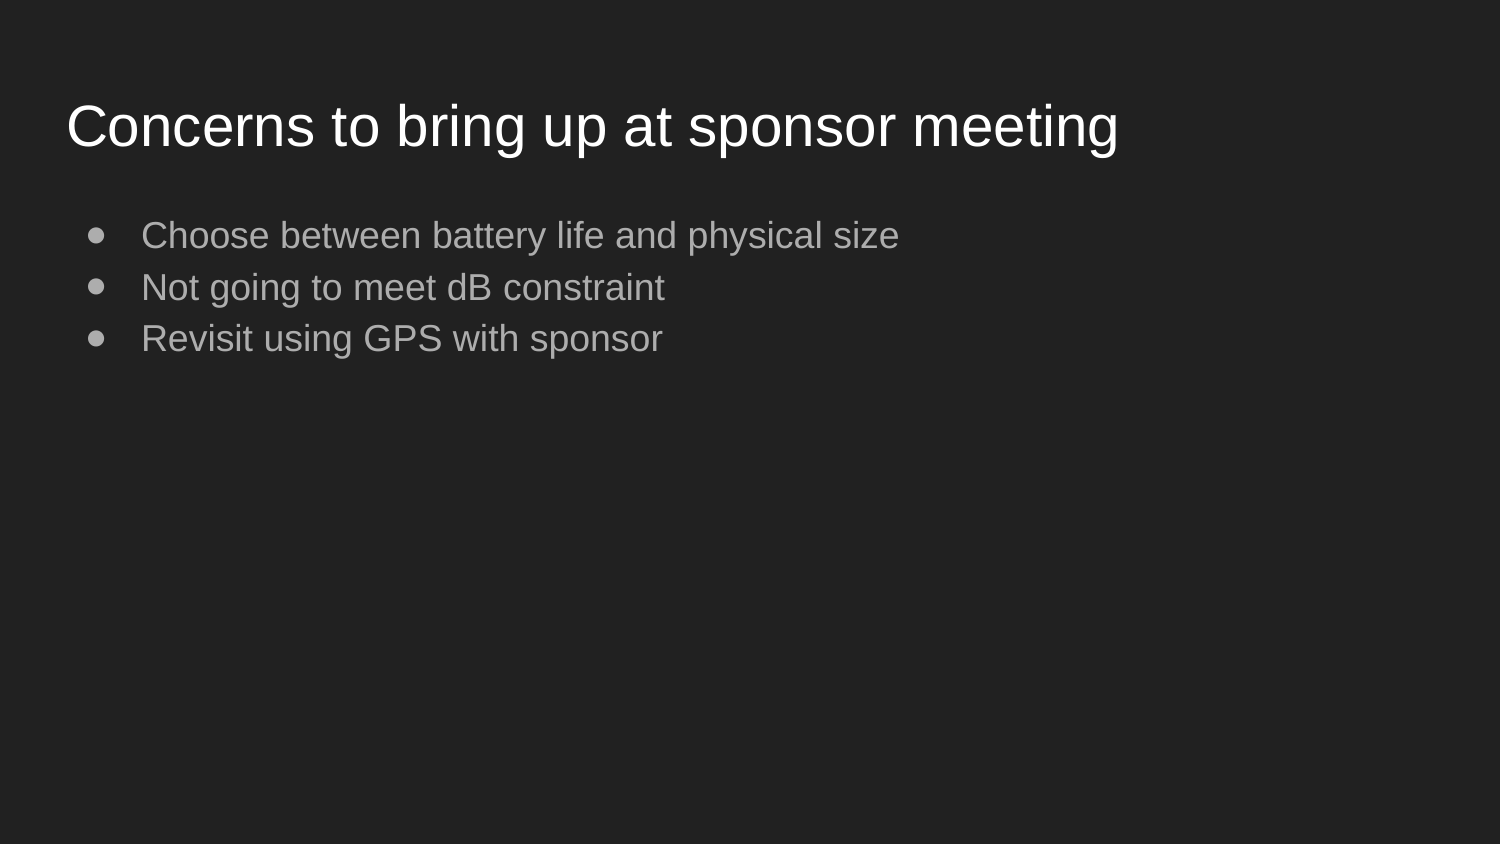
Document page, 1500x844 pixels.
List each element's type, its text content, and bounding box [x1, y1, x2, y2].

title Concerns to bring up at sponsor meeting [51, 72, 1449, 167]
list Choose between battery life and physical size Not going to meet dB constraint Revisit using GPS with sponsor [51, 189, 1449, 750]
